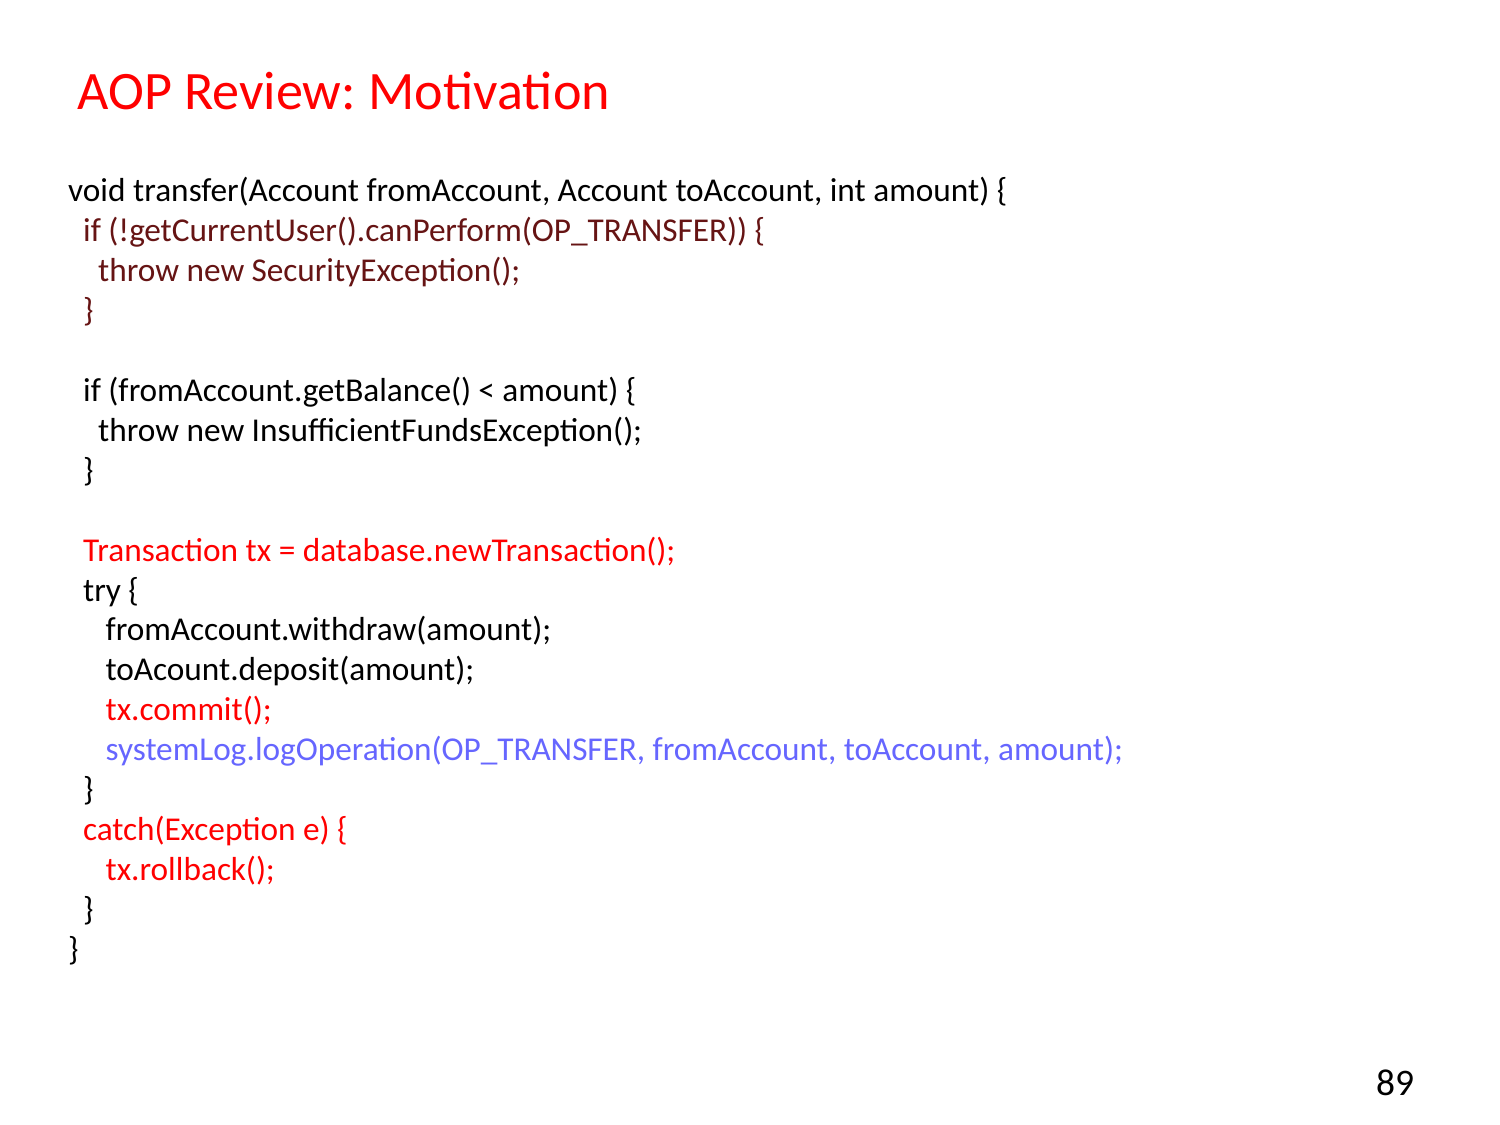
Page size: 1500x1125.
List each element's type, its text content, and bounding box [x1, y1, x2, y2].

title AOP Review: Motivation [62, 49, 1426, 126]
list void transfer(Account fromAccount, Account toAccount, int amount) { if (!getCurrentUser().canPerform(OP_TRANSFER)) { throw new SecurityException(); } if (fromAccount.getBalance() < amount) { throw new InsufficientFundsException(); } Transaction tx = database.newTransaction(); try { fromAccount.withdraw(amount); toAcount.deposit(amount); tx.commit(); systemLog.logOperation(OP_TRANSFER, fromAccount, toAccount, amount); } catch(Exception e) { tx.rollback(); } } [52, 160, 1429, 1012]
slide_number 89 [1324, 1049, 1438, 1125]
